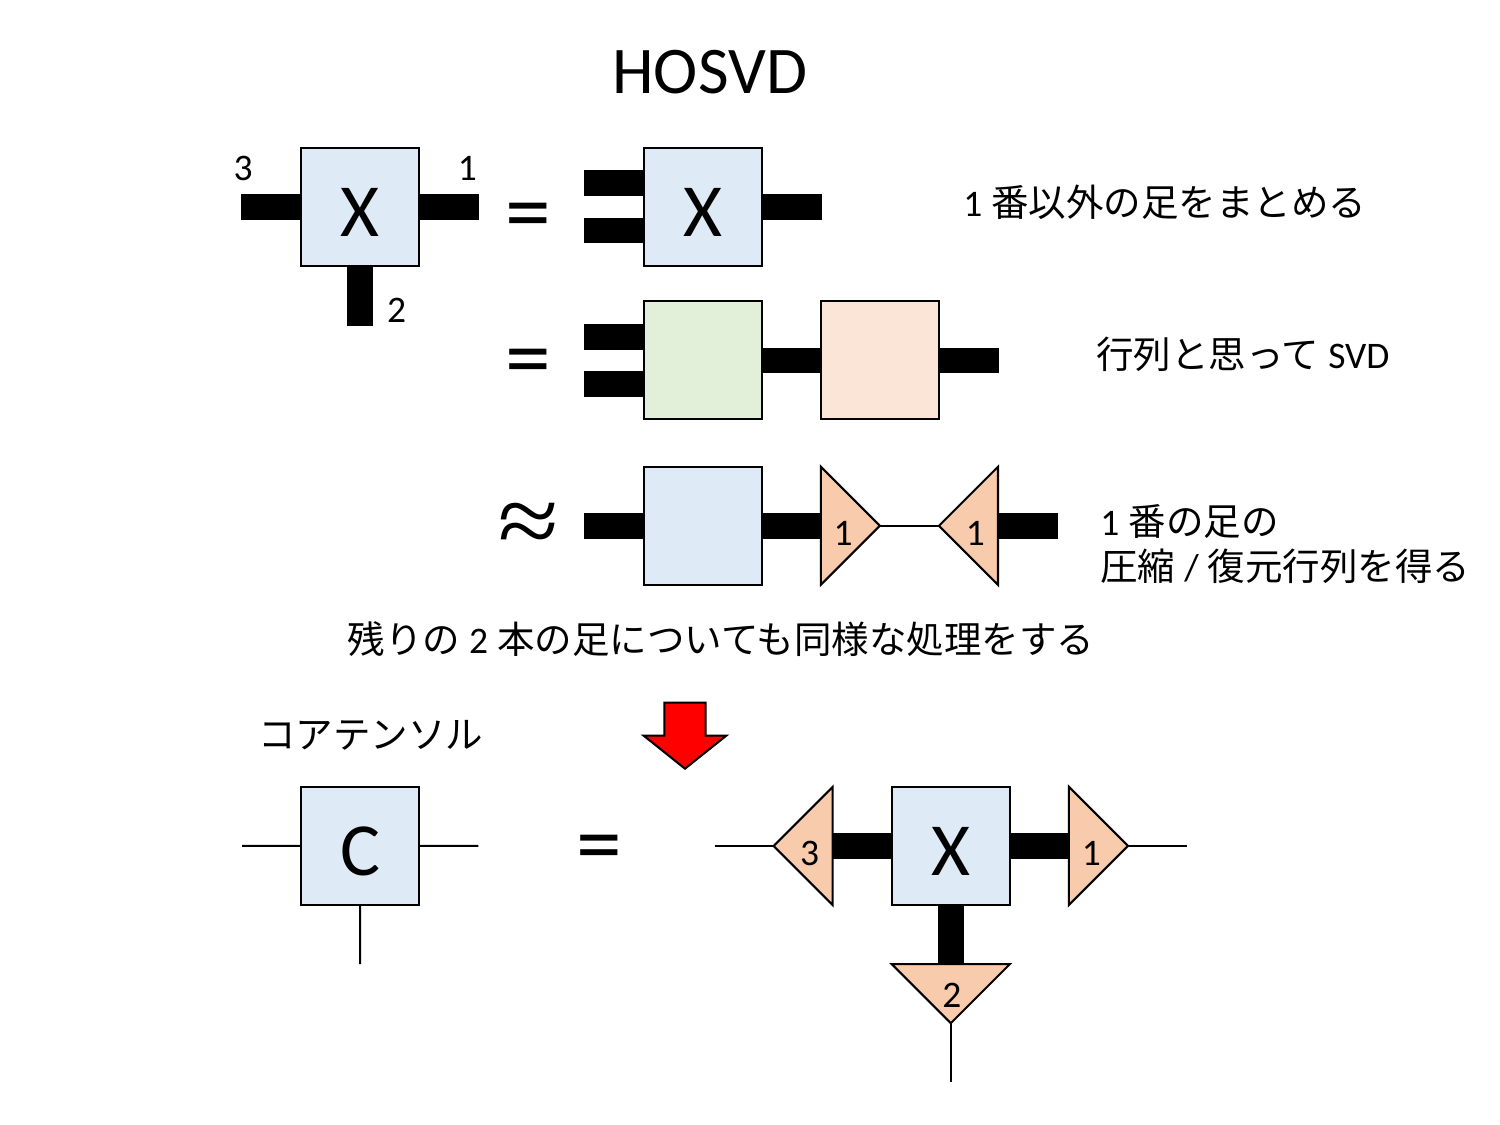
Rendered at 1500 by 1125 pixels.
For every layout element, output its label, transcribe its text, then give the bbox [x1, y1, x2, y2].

text_box HOSVD [597, 19, 823, 114]
text_box [584, 513, 643, 539]
text_box [584, 371, 645, 397]
text_box 残りの2本の足についても同様な処理をする [332, 608, 1110, 668]
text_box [1009, 786, 1187, 905]
text_box [819, 464, 856, 500]
text_box [584, 218, 645, 243]
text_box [862, 934, 1040, 1053]
text_box [241, 194, 302, 220]
text_box 行列と思ってSVD [1081, 323, 1405, 384]
text_box 1番の足の 圧縮/復元行列を得る [1085, 490, 1486, 596]
text_box [643, 466, 763, 586]
text_box = [561, 775, 637, 900]
text_box [761, 194, 822, 220]
text_box 2 [372, 277, 422, 338]
text_box [761, 348, 822, 373]
text_box X [643, 147, 763, 267]
text_box [819, 561, 847, 588]
text_box 1 [818, 500, 868, 561]
text_box [347, 265, 373, 326]
text_box X [300, 147, 420, 267]
text_box [938, 348, 999, 373]
text_box [643, 300, 763, 420]
text_box [584, 170, 645, 196]
text_box X [891, 786, 1011, 906]
text_box [418, 194, 479, 220]
text_box 1番以外の足をまとめる [948, 171, 1382, 232]
text_box [937, 512, 951, 540]
text_box [763, 513, 818, 539]
text_box = [490, 289, 567, 415]
text_box C [300, 786, 420, 906]
text_box [972, 561, 1000, 588]
text_box = [490, 143, 567, 268]
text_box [714, 786, 892, 905]
text_box [820, 300, 940, 420]
text_box 1 [443, 135, 492, 196]
text_box [963, 464, 1000, 500]
text_box [584, 324, 645, 350]
text_box 3 [218, 135, 268, 196]
text_box [640, 701, 730, 770]
text_box 1 [951, 500, 1000, 561]
text_box コアテンソル [243, 704, 499, 764]
text_box [868, 512, 881, 540]
text_box [1000, 513, 1058, 539]
